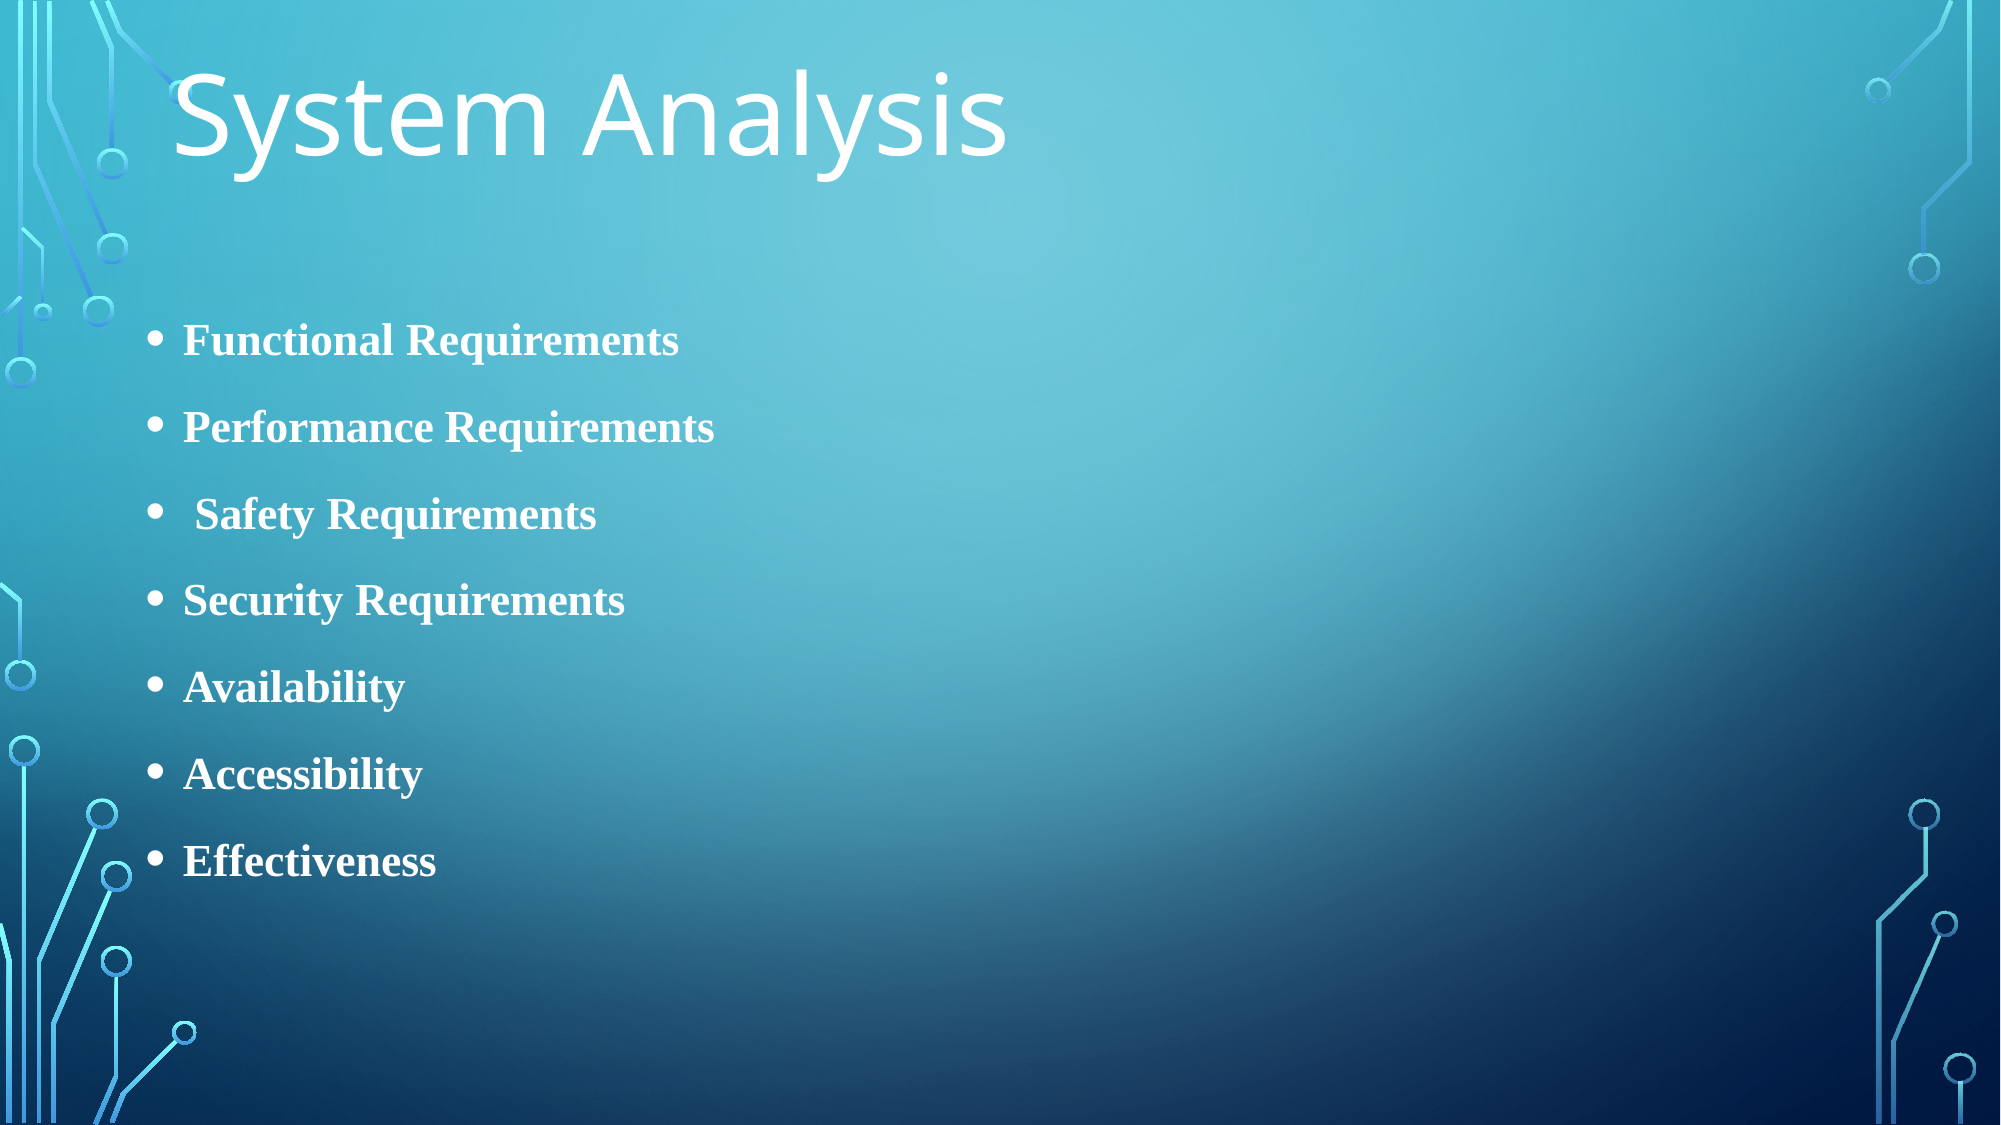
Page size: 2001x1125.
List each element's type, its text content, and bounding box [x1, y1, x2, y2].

list Functional Requirements Performance Requirements Safety Requirements Security Requirements Availability Accessibility Effectiveness [130, 291, 1761, 897]
title System Analysis [156, 67, 1809, 170]
